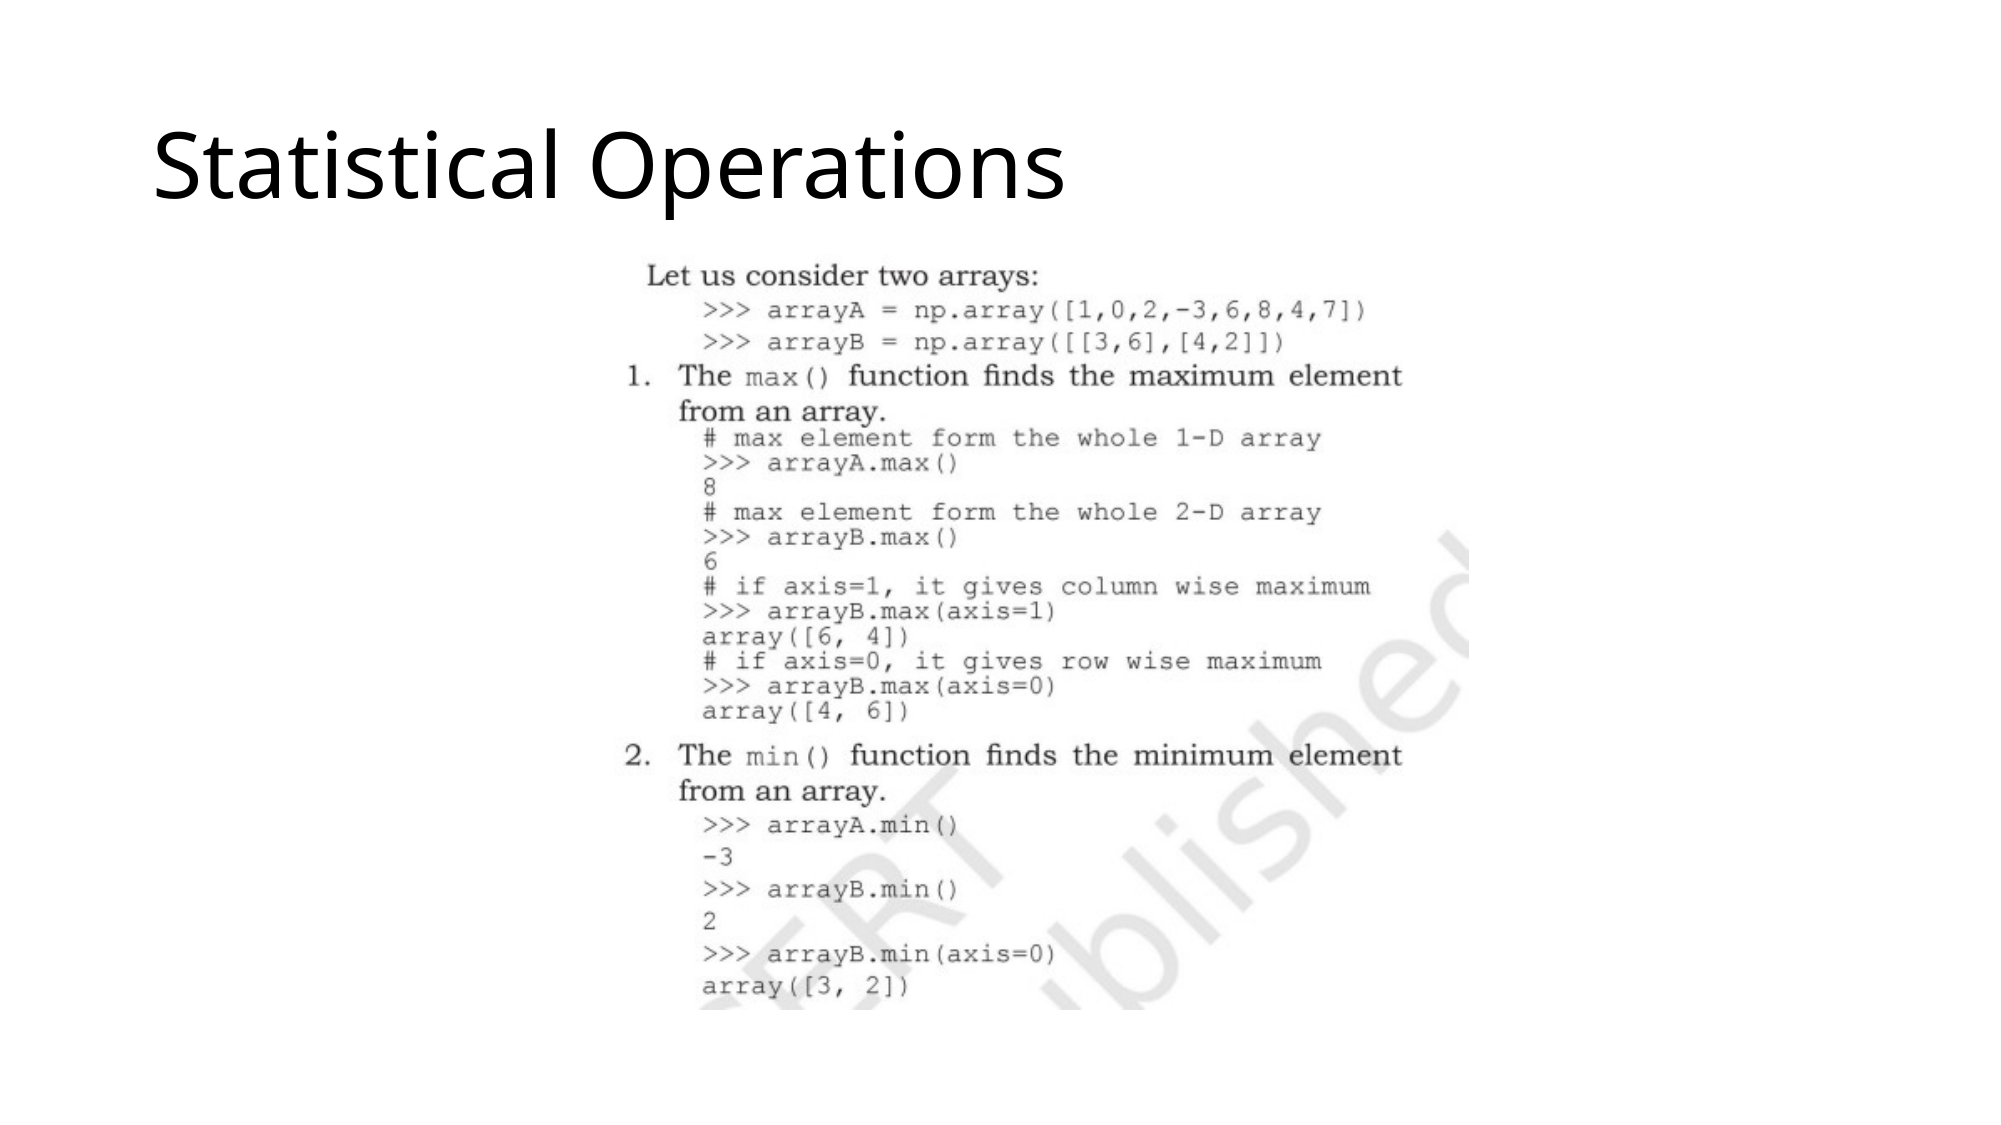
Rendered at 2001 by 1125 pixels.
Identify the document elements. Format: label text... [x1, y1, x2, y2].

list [588, 254, 1469, 1010]
title Statistical Operations [137, 59, 1863, 278]
